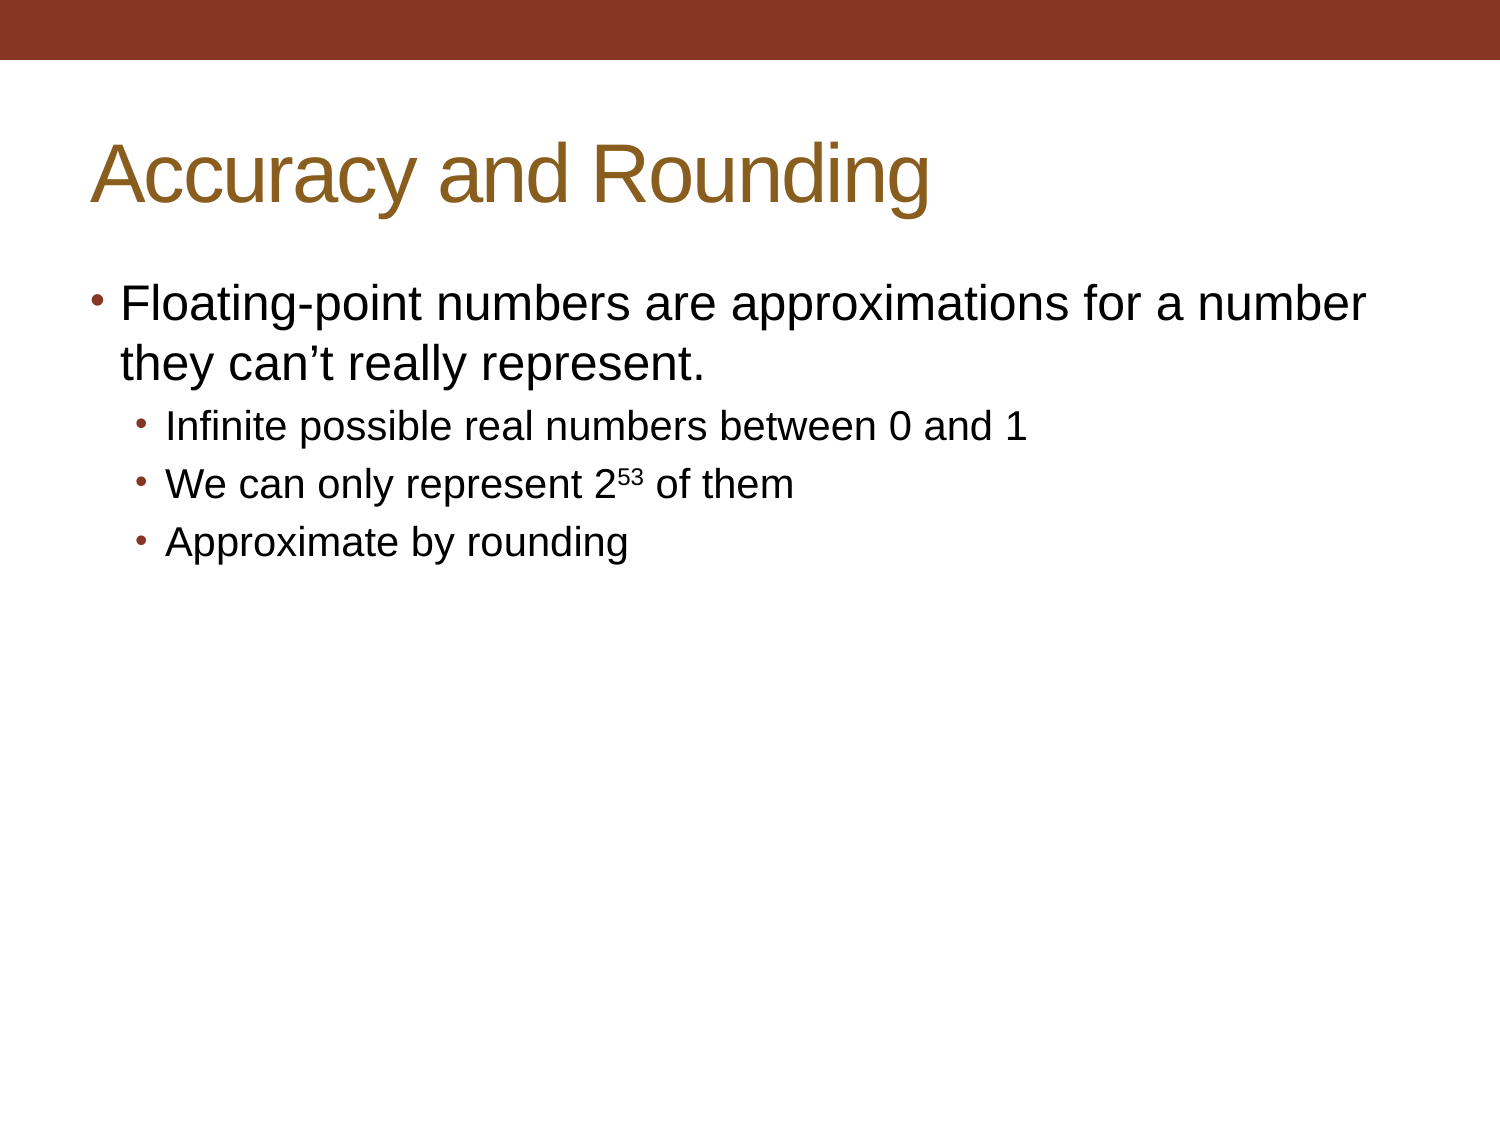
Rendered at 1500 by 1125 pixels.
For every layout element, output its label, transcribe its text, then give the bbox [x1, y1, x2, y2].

title Accuracy and Rounding [75, 87, 1425, 250]
list Floating-point numbers are approximations for a number they can’t really represent. Infinite possible real numbers between 0 and 1 We can only represent 253 of them Approximate by rounding [75, 262, 1425, 1063]
